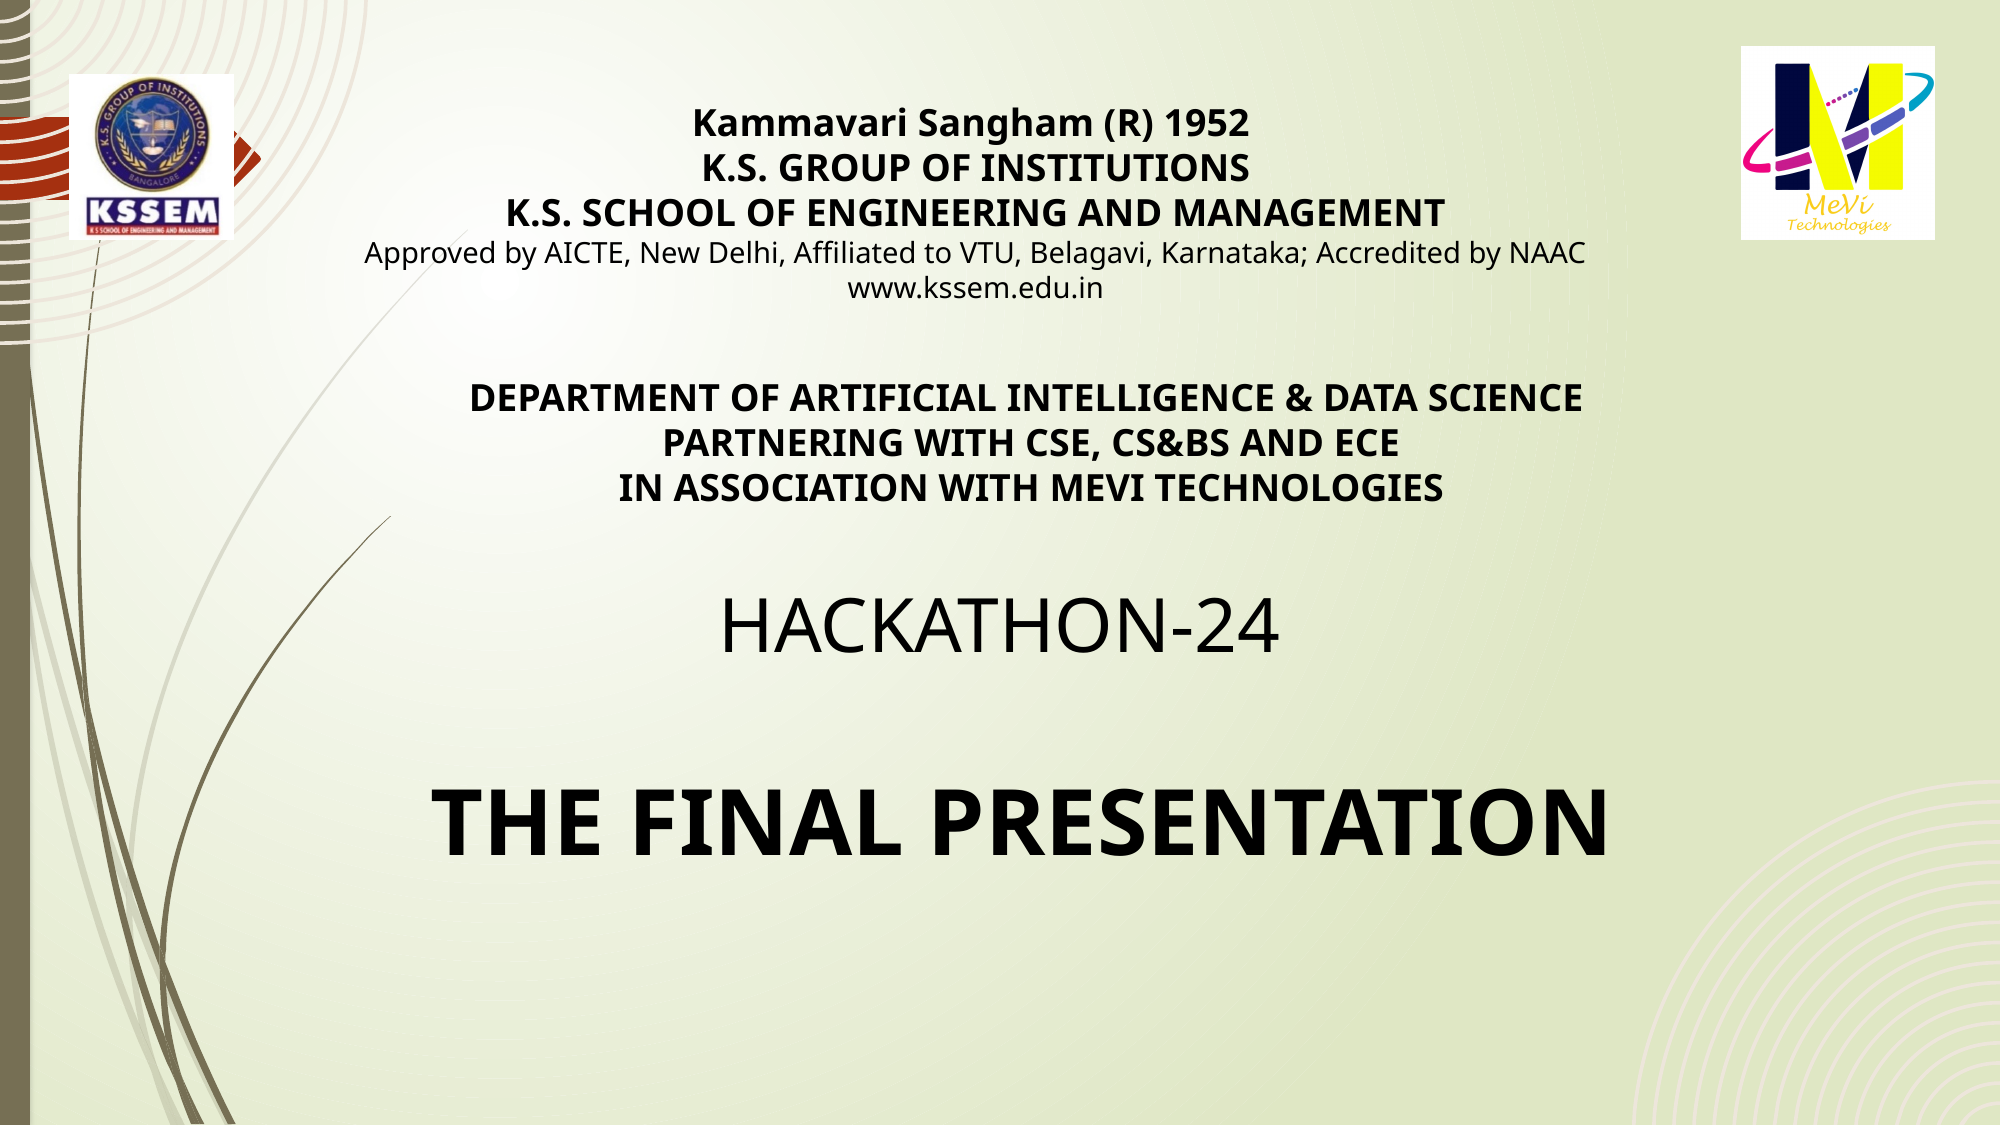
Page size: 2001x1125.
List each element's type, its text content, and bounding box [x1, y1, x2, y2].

text_box HACKATHON-24 [198, 570, 1802, 675]
text_box DEPARTMENT OF ARTIFICIAL INTELLIGENCE & DATA SCIENCE PARTNERING WITH CSE, CS&BS AND ECE IN ASSOCIATION WITH MEVI TECHNOLOGIES [246, 366, 1817, 517]
picture [1741, 45, 1936, 240]
text_box Kammavari Sangham (R) 1952 K.S. GROUP OF INSTITUTIONS K.S. SCHOOL OF ENGINEERING AND MANAGEMENT Approved by AICTE, New Delhi, Affiliated to VTU, Belagavi, Karnataka; Accredited by NAAC www.kssem.edu.in [103, 91, 1849, 312]
picture [69, 74, 234, 240]
text_box THE FINAL PRESENTATION [345, 756, 1700, 882]
